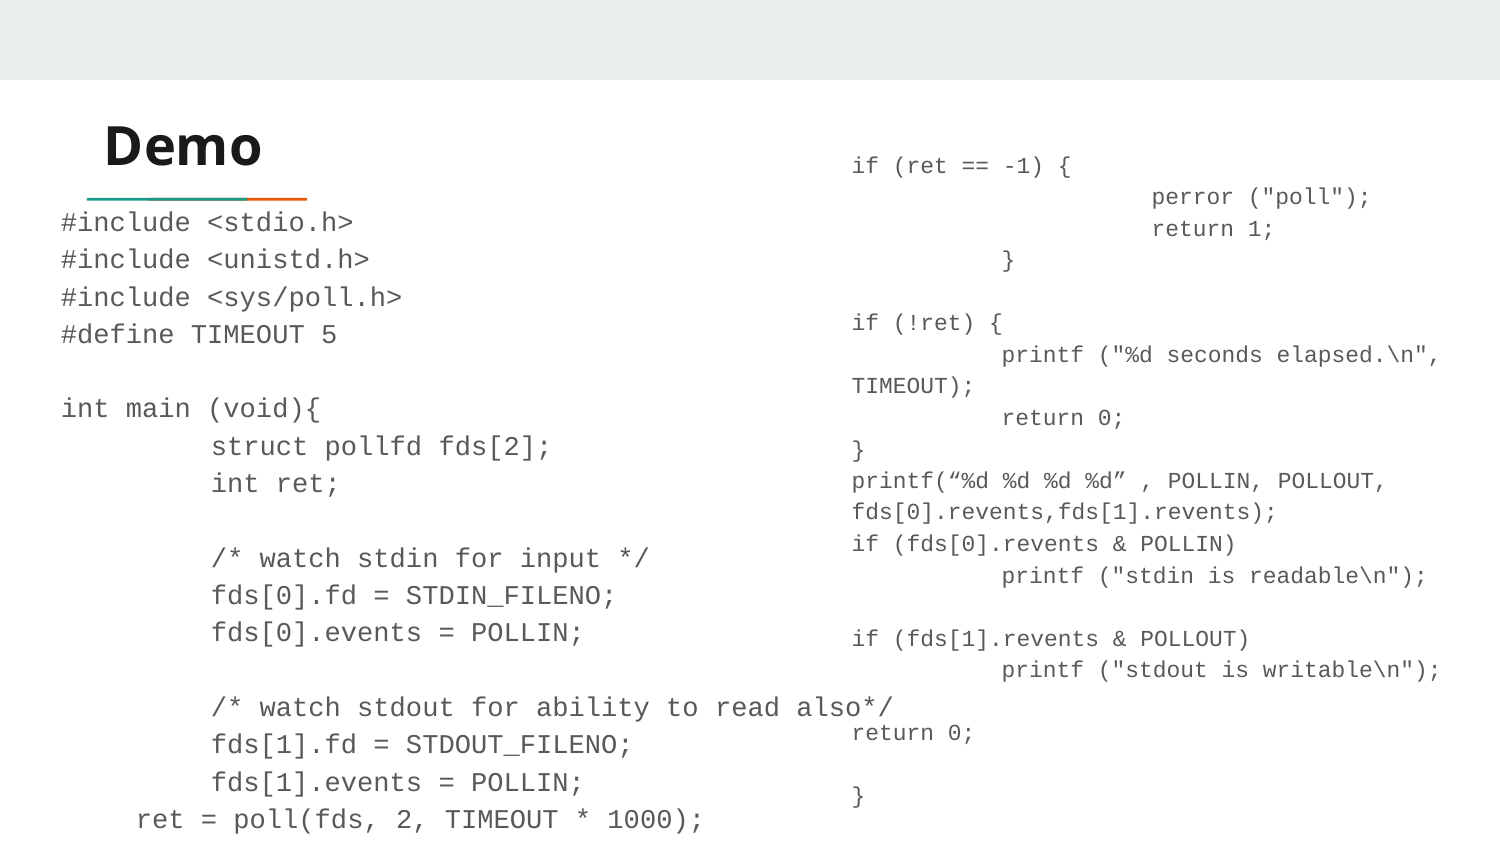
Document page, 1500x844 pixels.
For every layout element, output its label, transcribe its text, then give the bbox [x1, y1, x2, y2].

text_box if (ret == -1) { perror ("poll"); return 1; } if (!ret) { printf ("%d seconds elapsed.\n", TIMEOUT); return 0; } printf(“%d %d %d %d” , POLLIN, POLLOUT, fds[0].revents,fds[1].revents); if (fds[0].revents & POLLIN) printf ("stdin is readable\n"); if (fds[1].revents & POLLOUT) printf ("stdout is writable\n"); return 0; } [836, 131, 1500, 778]
title Demo [89, 96, 1351, 184]
list #include <stdio.h> #include <unistd.h> #include <sys/poll.h> #define TIMEOUT 5 int main (void){ struct pollfd fds[2]; int ret; /* watch stdin for input */ fds[0].fd = STDIN_FILENO; fds[0].events = POLLIN; /* watch stdout for ability to read also*/ fds[1].fd = STDOUT_FILENO; fds[1].events = POLLIN; ret = poll(fds, 2, TIMEOUT * 1000); [45, 184, 836, 556]
